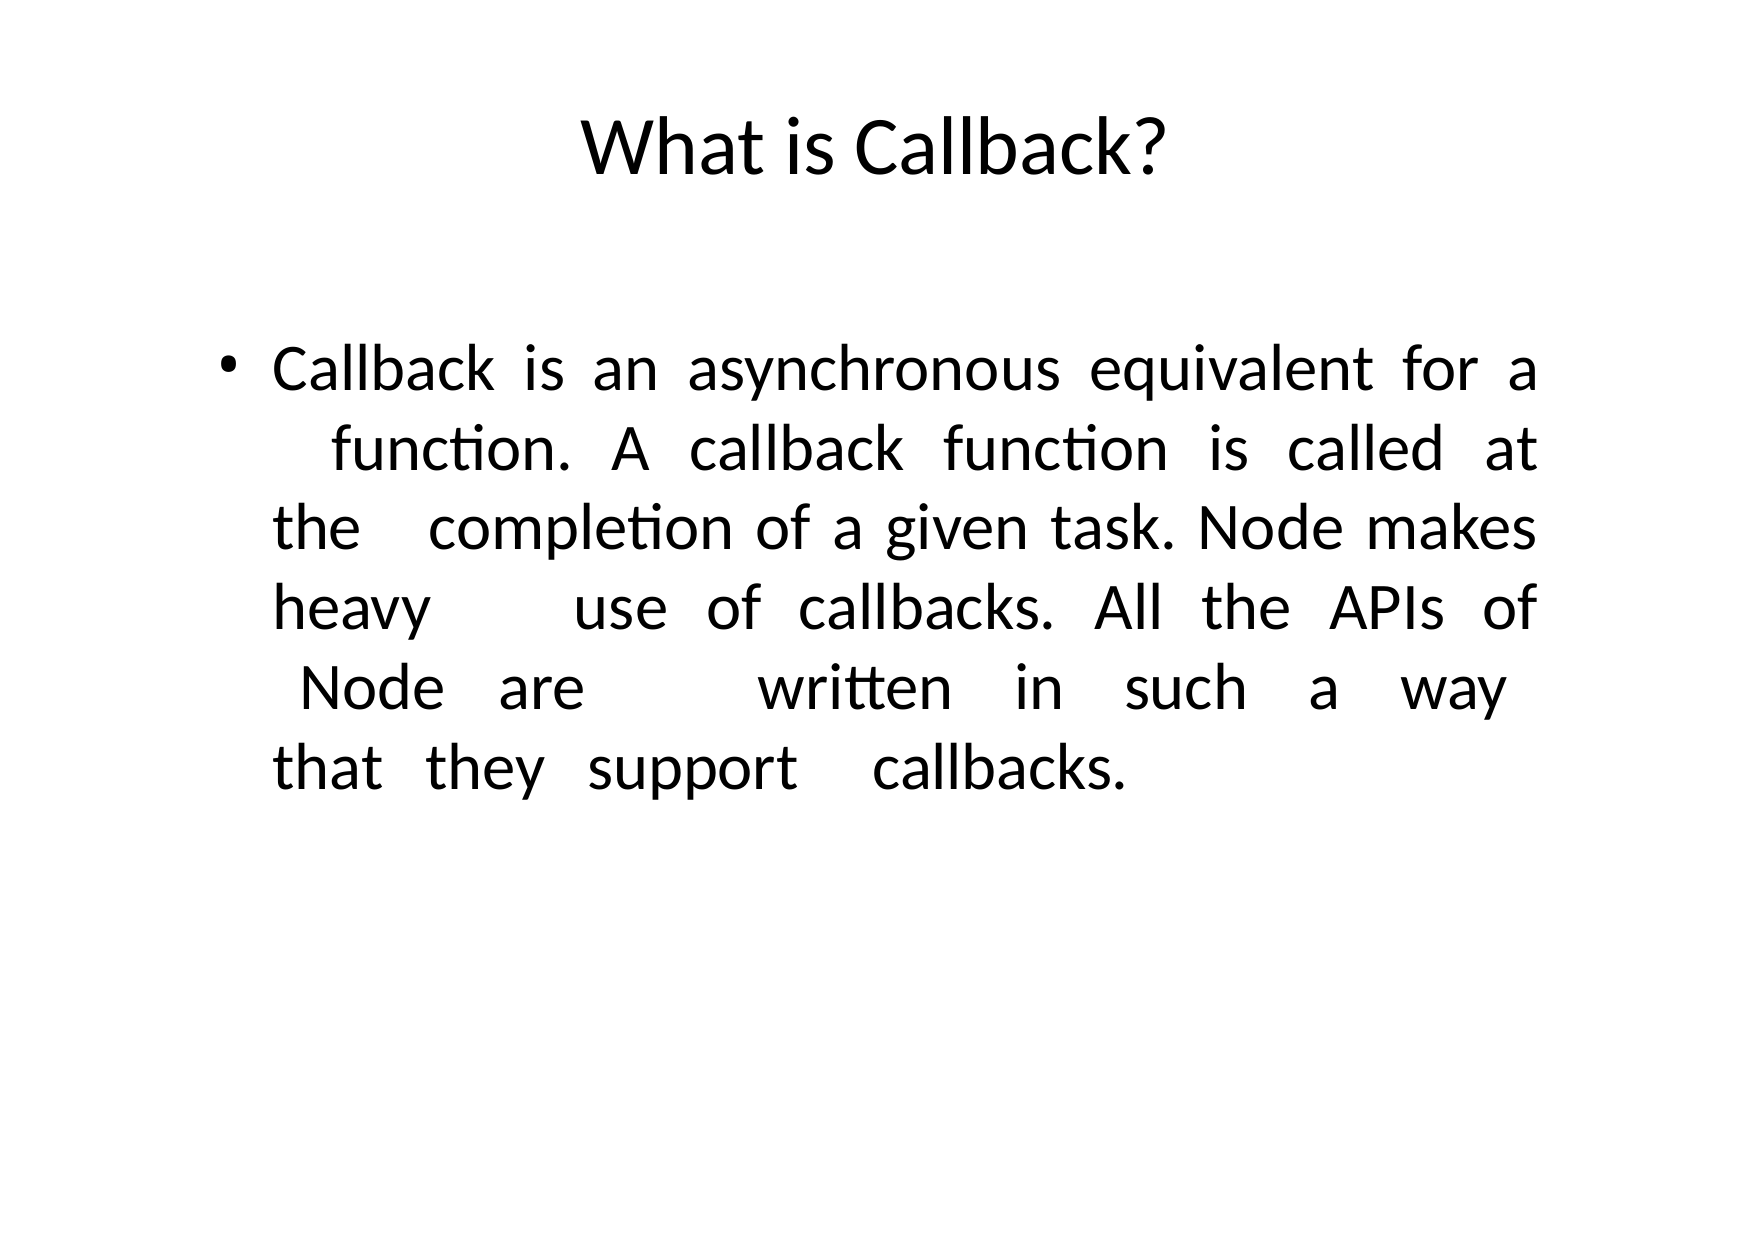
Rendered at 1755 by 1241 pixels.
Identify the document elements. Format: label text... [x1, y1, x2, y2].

title What is Callback? [359, 51, 1395, 299]
text_box Callback is an asynchronous equivalent for a function. A callback function is called at the completion of a given task. Node makes heavy use of callbacks. All the APIs of Node are written in such a way that they support callbacks. [214, 321, 1539, 803]
